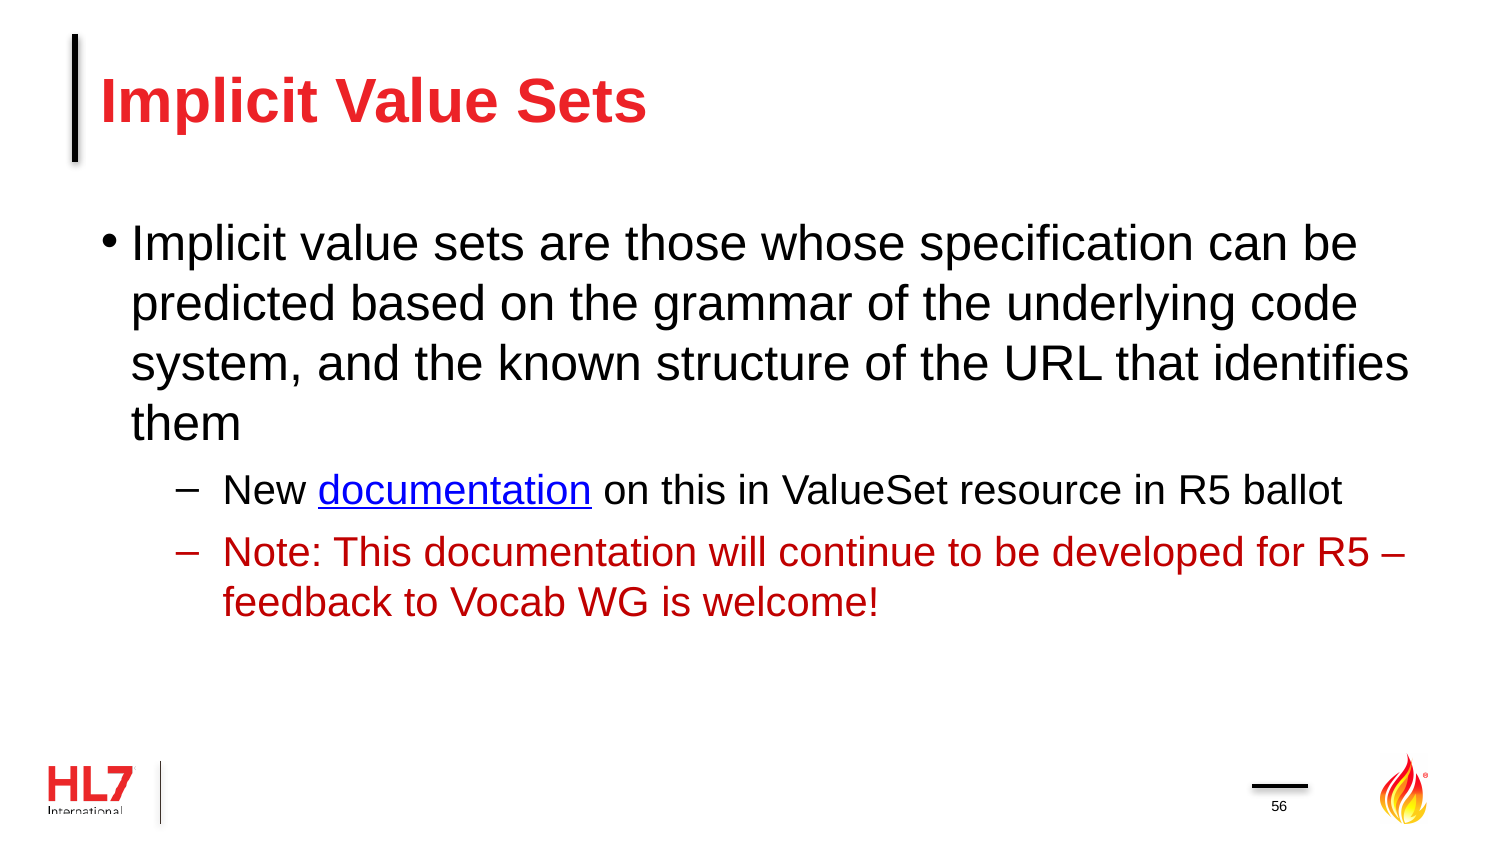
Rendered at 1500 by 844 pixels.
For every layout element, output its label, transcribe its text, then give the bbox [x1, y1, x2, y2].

slide_number 56 [1257, 788, 1302, 815]
title Implicit Value Sets [100, 33, 1451, 163]
picture [1380, 753, 1428, 824]
list Implicit value sets are those whose specification can be predicted based on the grammar of the underlying code system, and the known structure of the URL that identifies them New documentation on this in ValueSet resource in R5 ballot Note: This documentation will continue to be developed for R5 – feedback to Vocab WG is welcome! [100, 210, 1451, 750]
